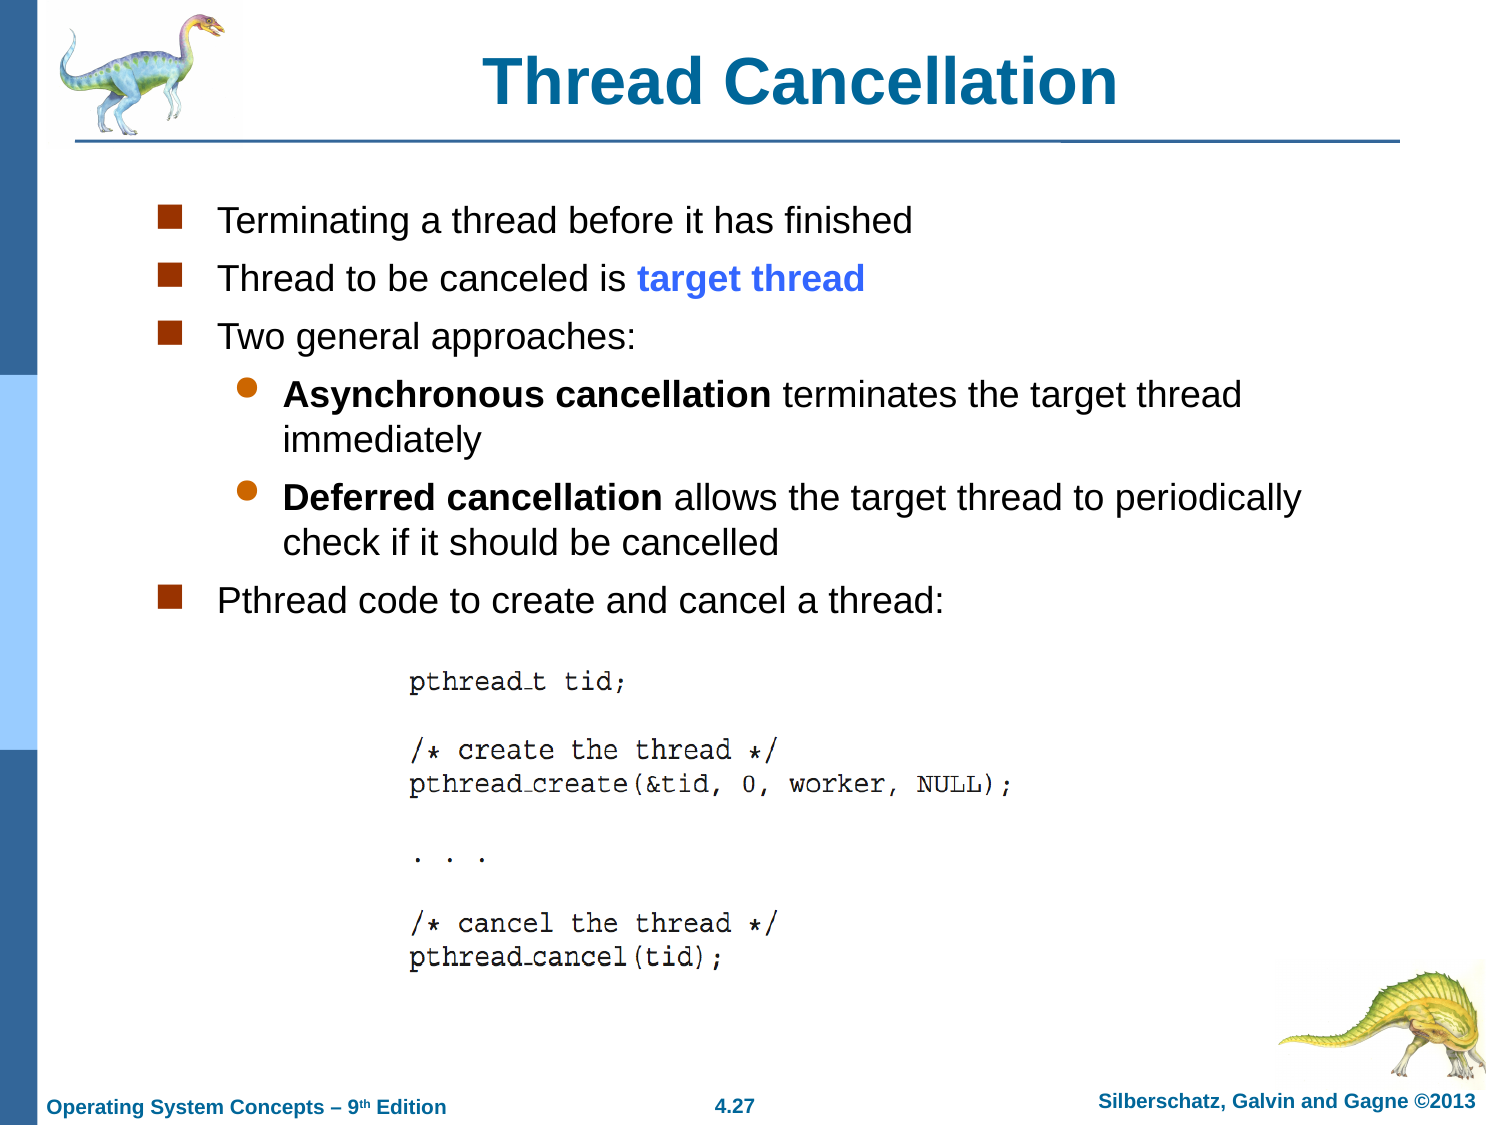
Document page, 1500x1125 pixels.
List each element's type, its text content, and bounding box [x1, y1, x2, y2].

list Terminating a thread before it has finished Thread to be canceled is target thread Two general approaches: Asynchronous cancellation terminates the target thread immediately Deferred cancellation allows the target thread to periodically check if it should be cancelled Pthread code to create and cancel a thread: [145, 188, 1361, 915]
picture [1275, 959, 1486, 1090]
picture [46, 0, 243, 149]
title Thread Cancellation [177, 31, 1425, 126]
picture [388, 658, 1025, 988]
